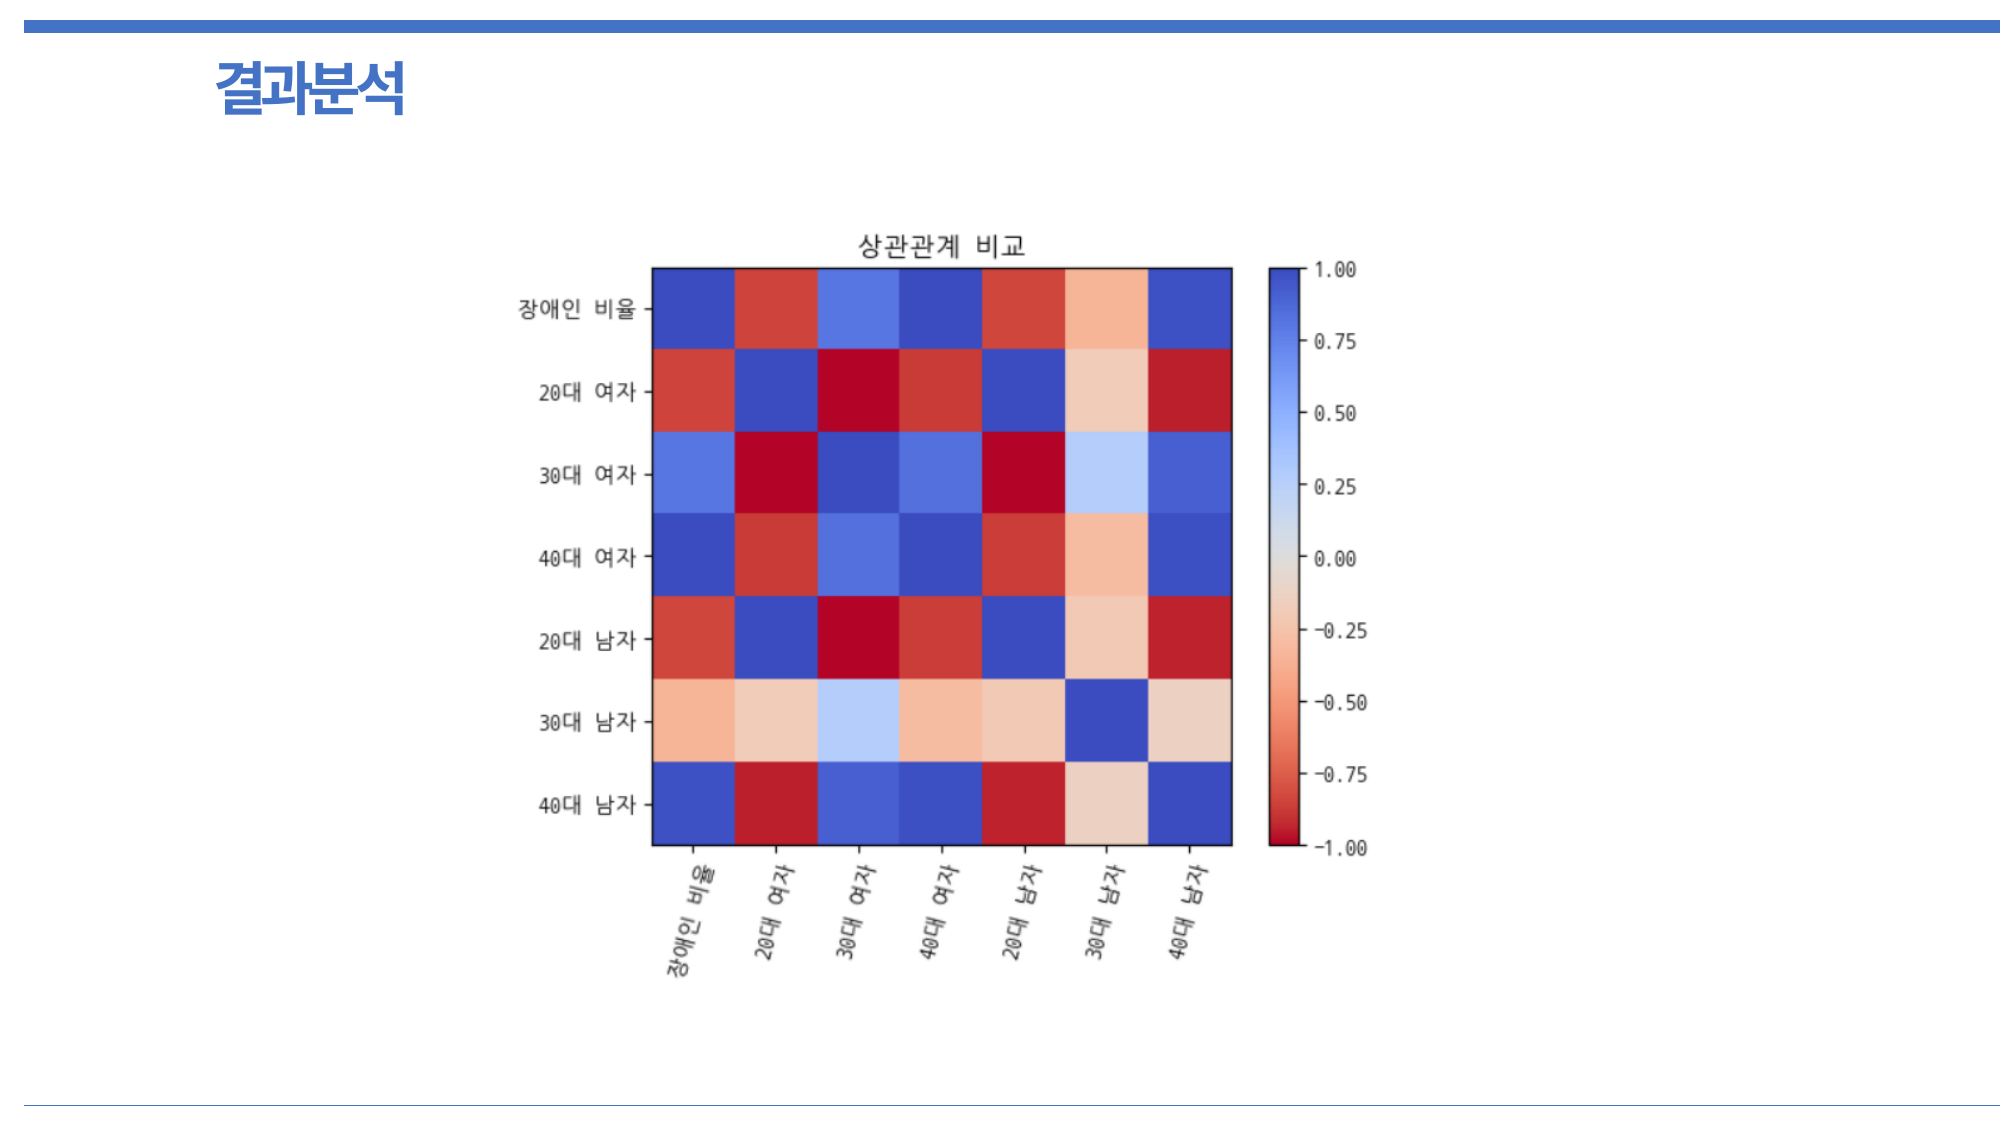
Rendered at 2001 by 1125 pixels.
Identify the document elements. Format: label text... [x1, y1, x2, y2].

picture [514, 218, 1412, 994]
text_box 결과분석 [198, 44, 424, 130]
